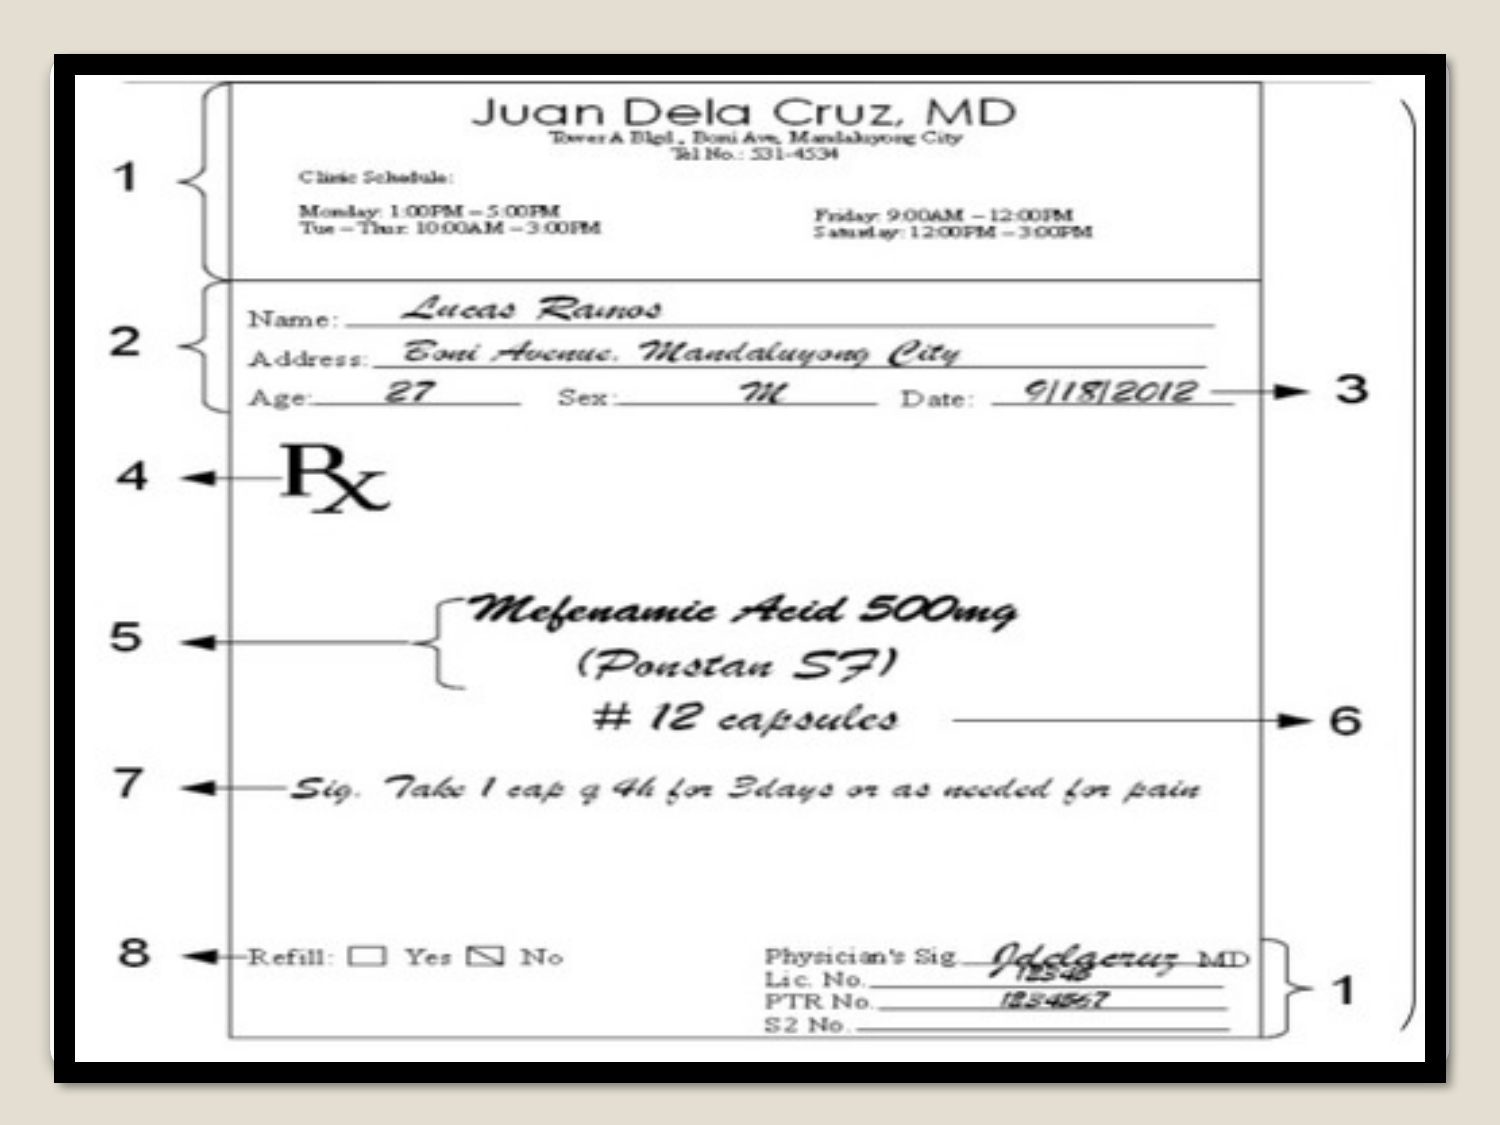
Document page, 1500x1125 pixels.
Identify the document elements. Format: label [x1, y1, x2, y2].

list [74, 74, 1426, 1063]
